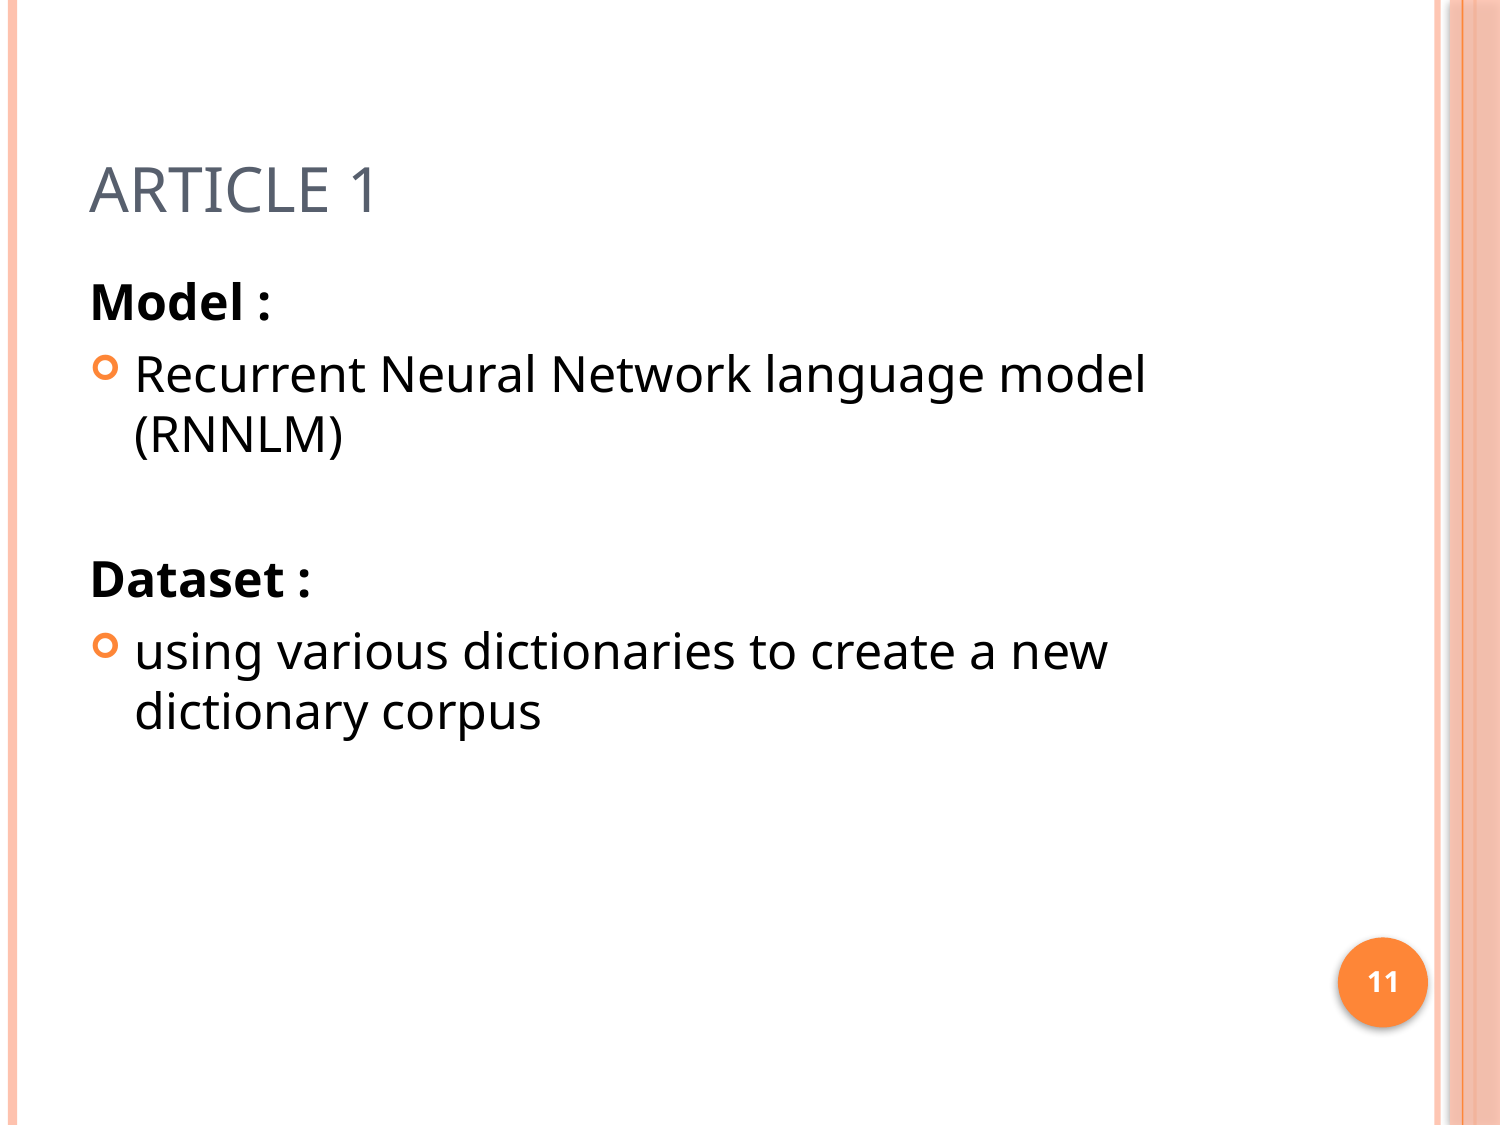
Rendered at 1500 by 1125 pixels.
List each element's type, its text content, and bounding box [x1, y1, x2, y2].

list Model : Recurrent Neural Network language model (RNNLM) Dataset : using various dictionaries to create a new dictionary corpus [75, 262, 1300, 1062]
slide_number 11 [1333, 940, 1434, 1027]
title ARTICLE 1 [75, 45, 1300, 233]
